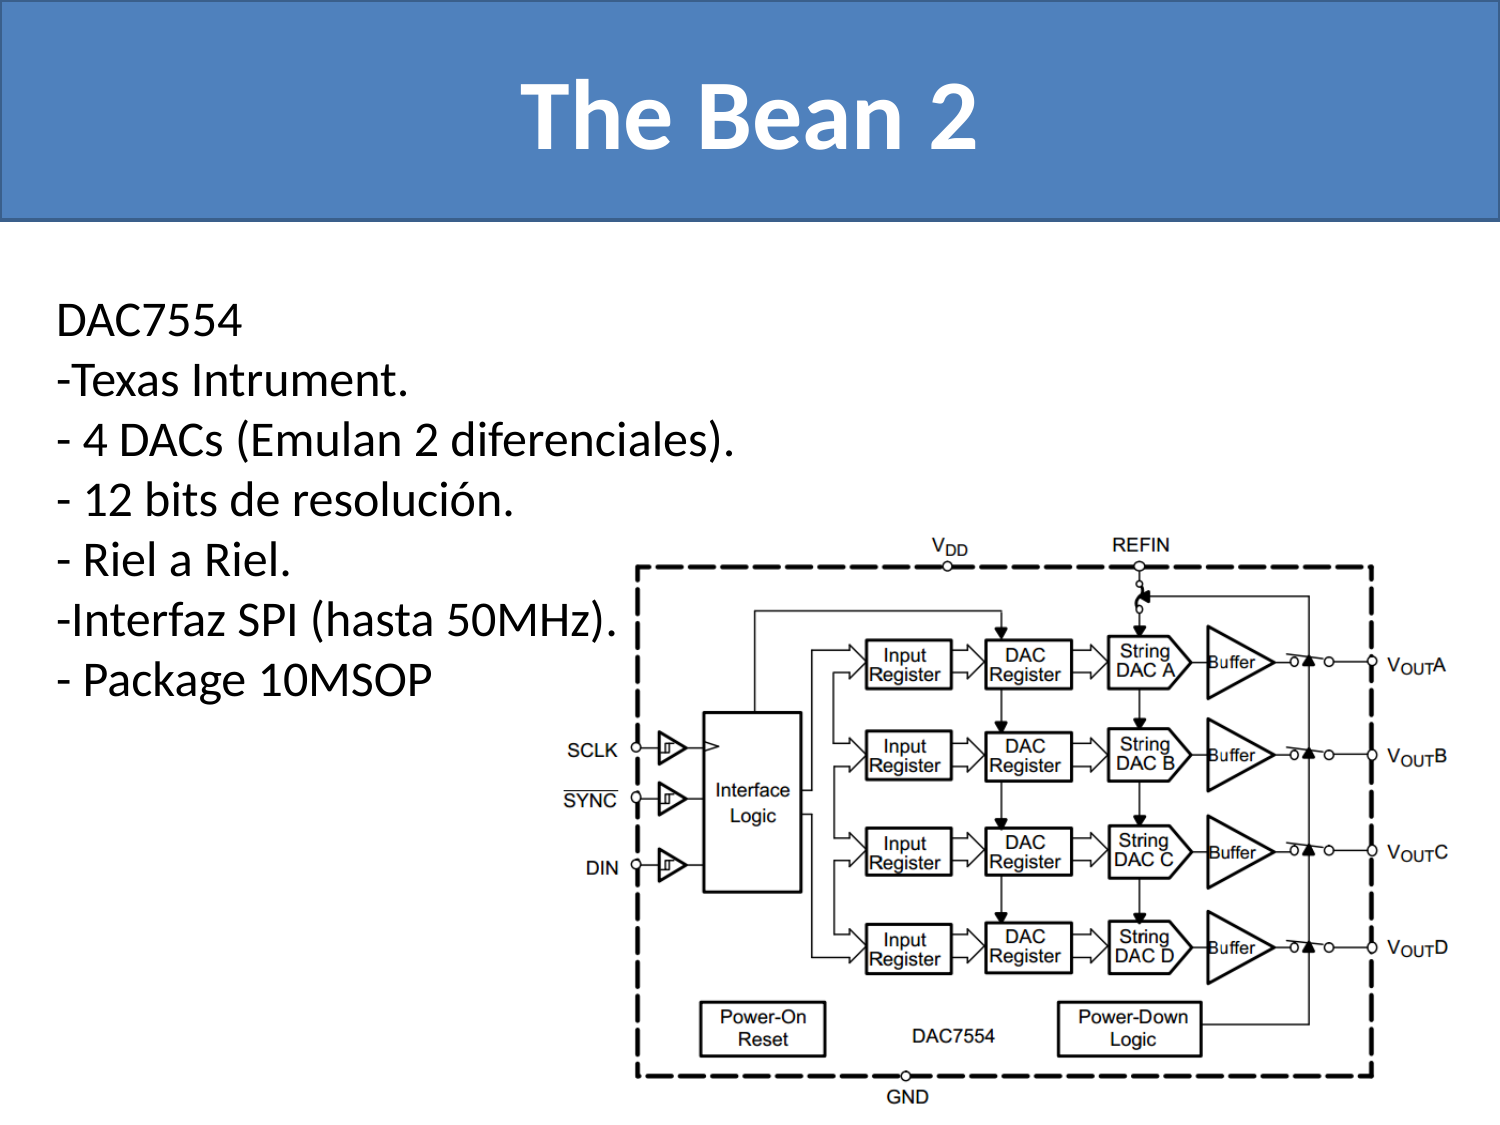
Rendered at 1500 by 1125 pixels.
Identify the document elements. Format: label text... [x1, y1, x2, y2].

picture [508, 526, 1495, 1125]
text_box The Bean 2 [0, 0, 1500, 222]
text_box DAC7554 -Texas Intrument. - 4 DACs (Emulan 2 diferenciales). - 12 bits de resolución. - Riel a Riel. -Interfaz SPI (hasta 50MHz). - Package 10MSOP [41, 278, 1081, 714]
